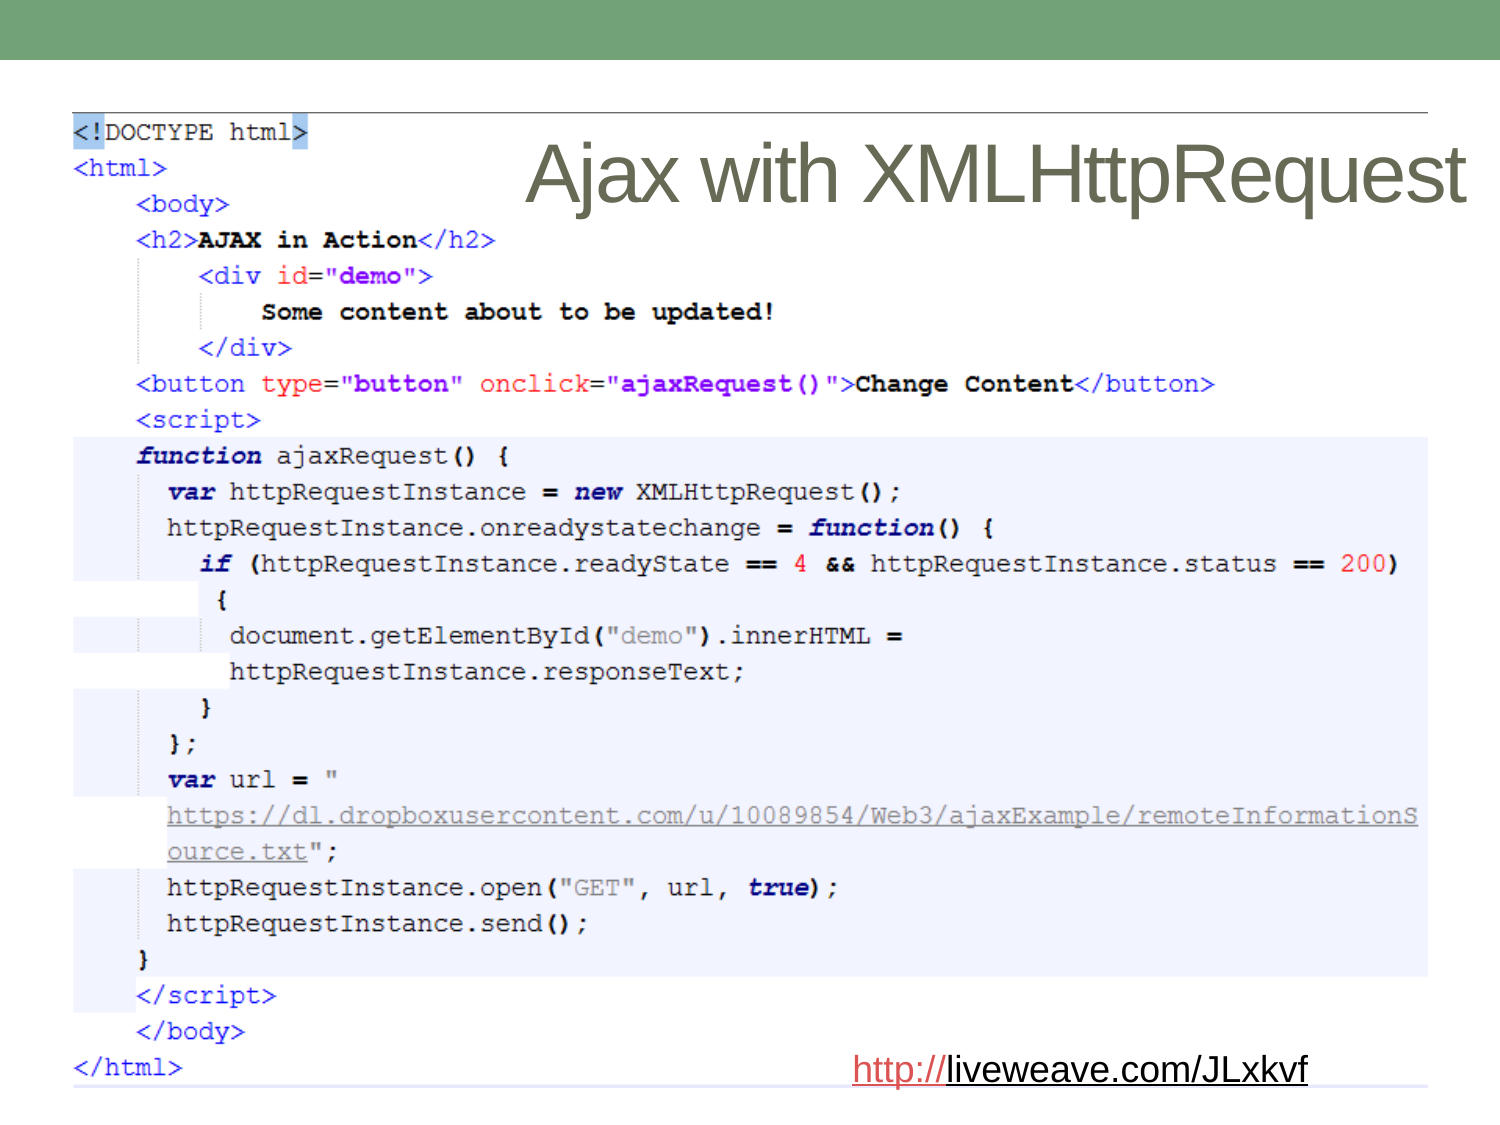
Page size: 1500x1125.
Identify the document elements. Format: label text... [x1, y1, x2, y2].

title Ajax with XMLHttpRequest [510, 75, 1499, 263]
picture [72, 112, 1428, 1088]
text_box http://liveweave.com/JLxkvf [837, 1037, 1500, 1098]
